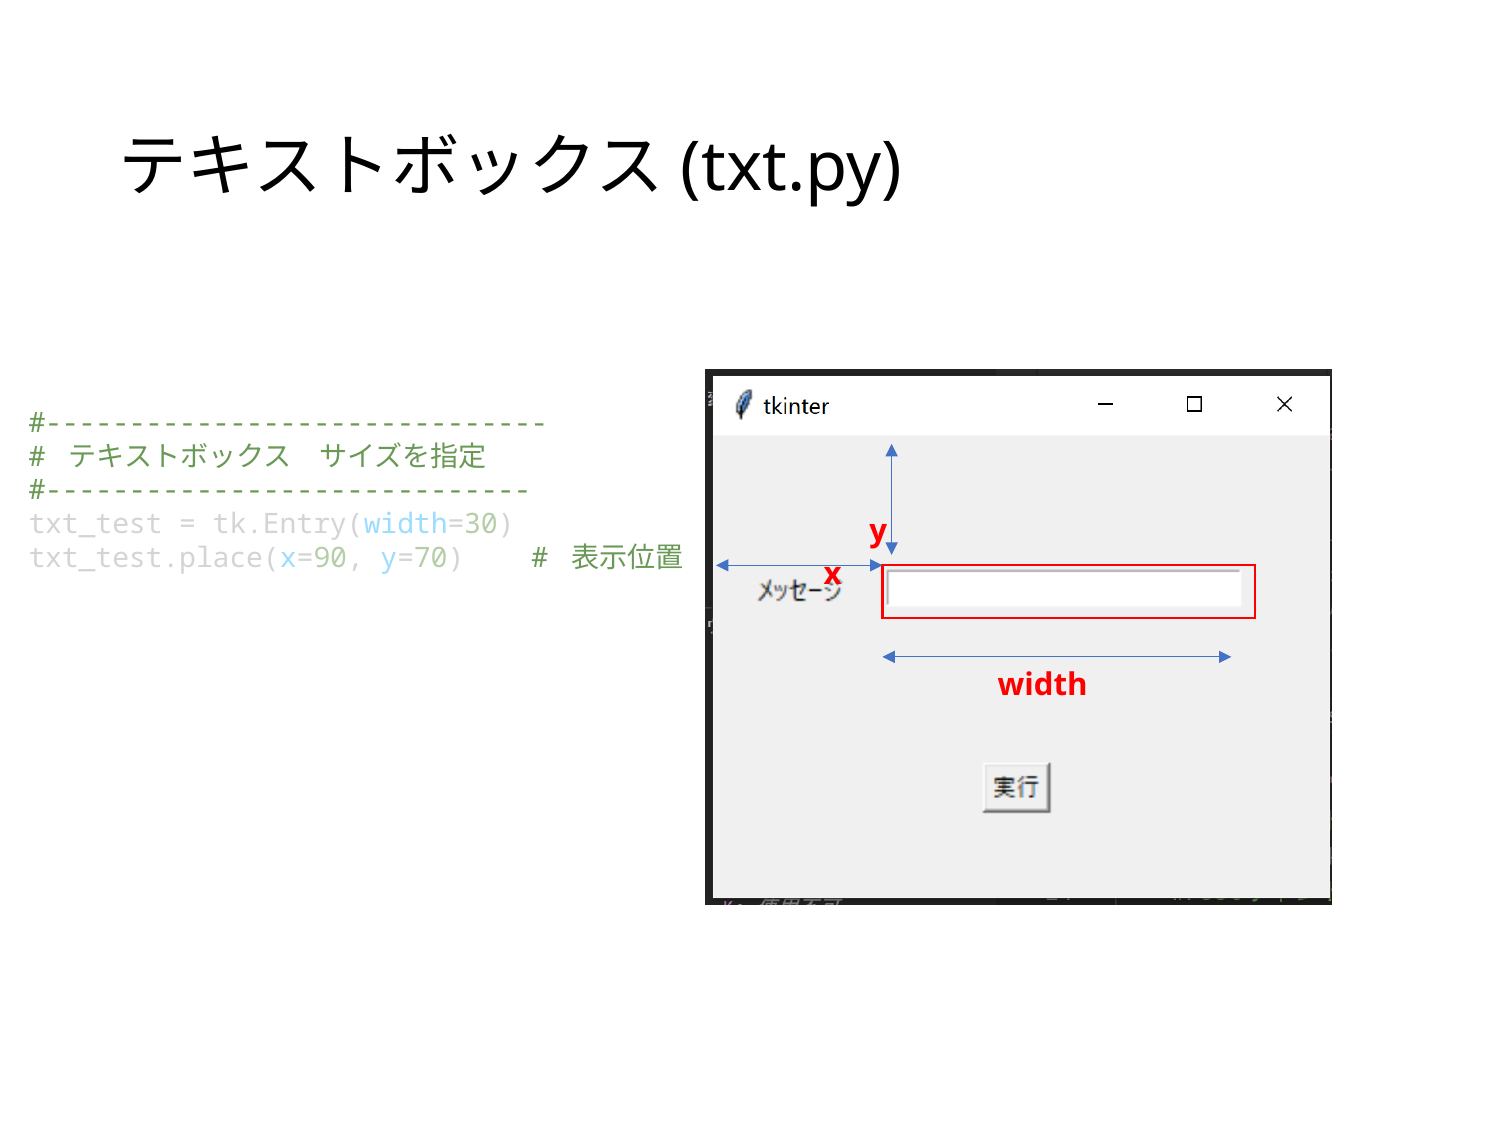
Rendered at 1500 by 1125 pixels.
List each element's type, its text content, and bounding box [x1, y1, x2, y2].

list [705, 369, 1332, 905]
text_box #------------------------------ # テキストボックス サイズを指定 #----------------------------- txt_test = tk.Entry(width=30) txt_test.place(x=90, y=70) # 表示位置 [13, 396, 705, 581]
title テキストボックス(txt.py) [103, 59, 1397, 278]
